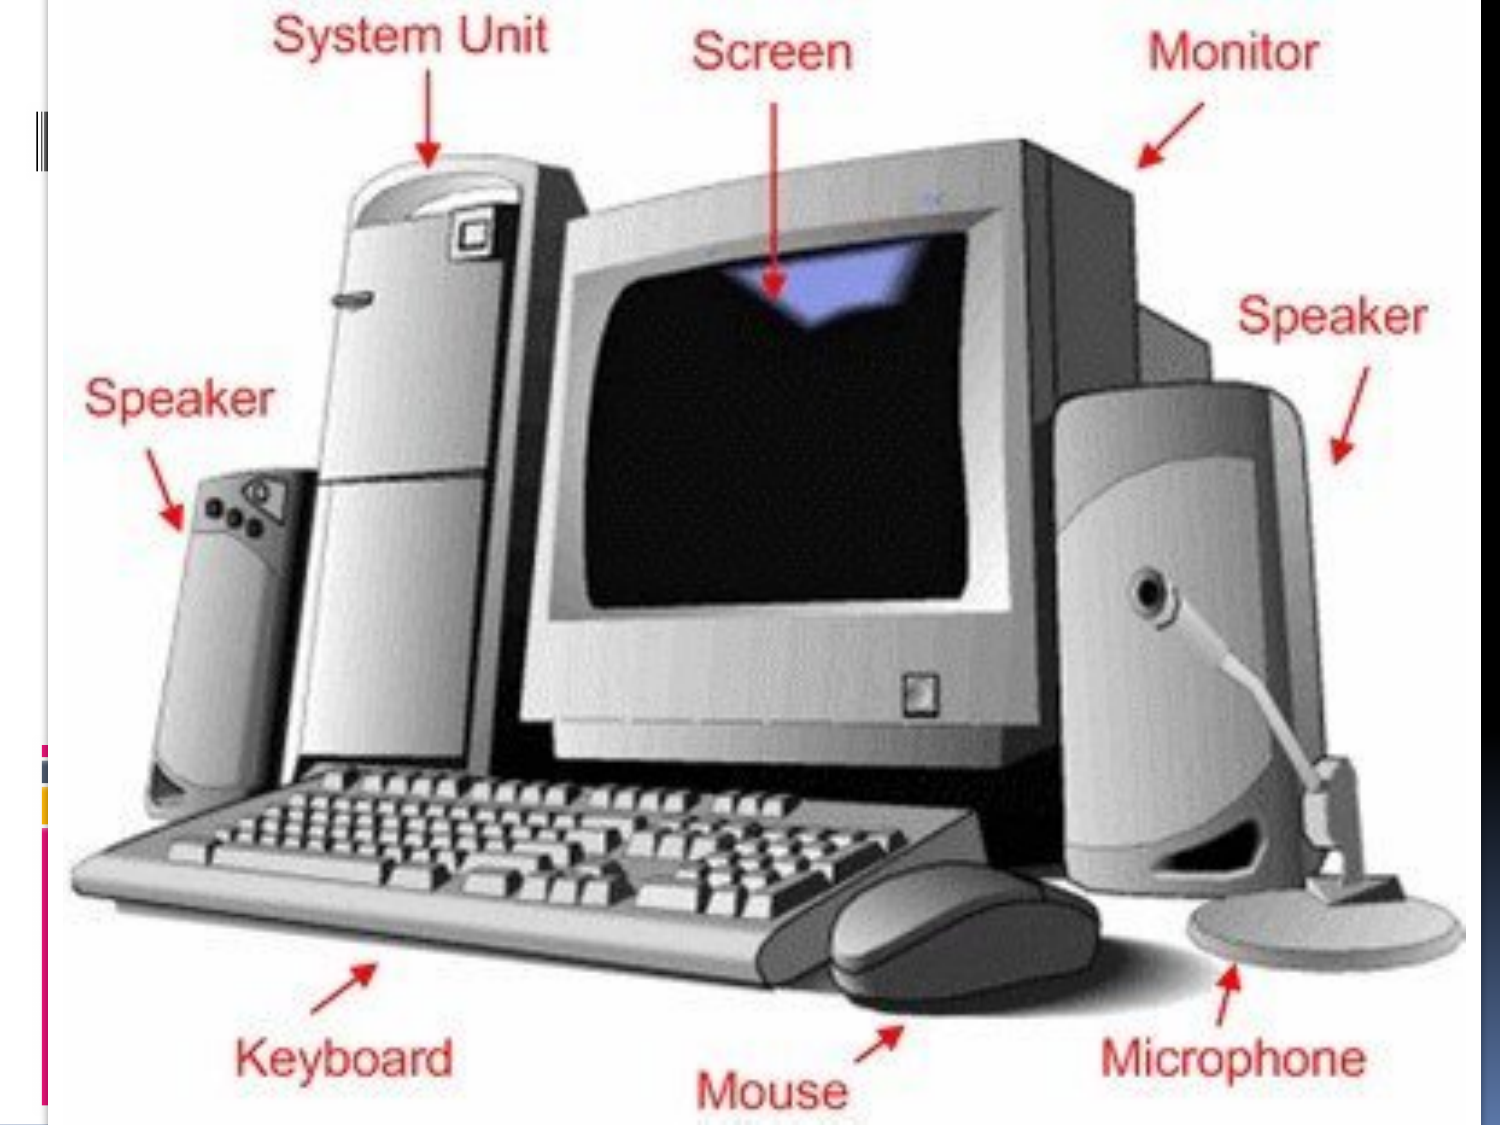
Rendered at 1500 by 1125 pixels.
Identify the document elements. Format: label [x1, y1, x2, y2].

list [62, 0, 1467, 1125]
